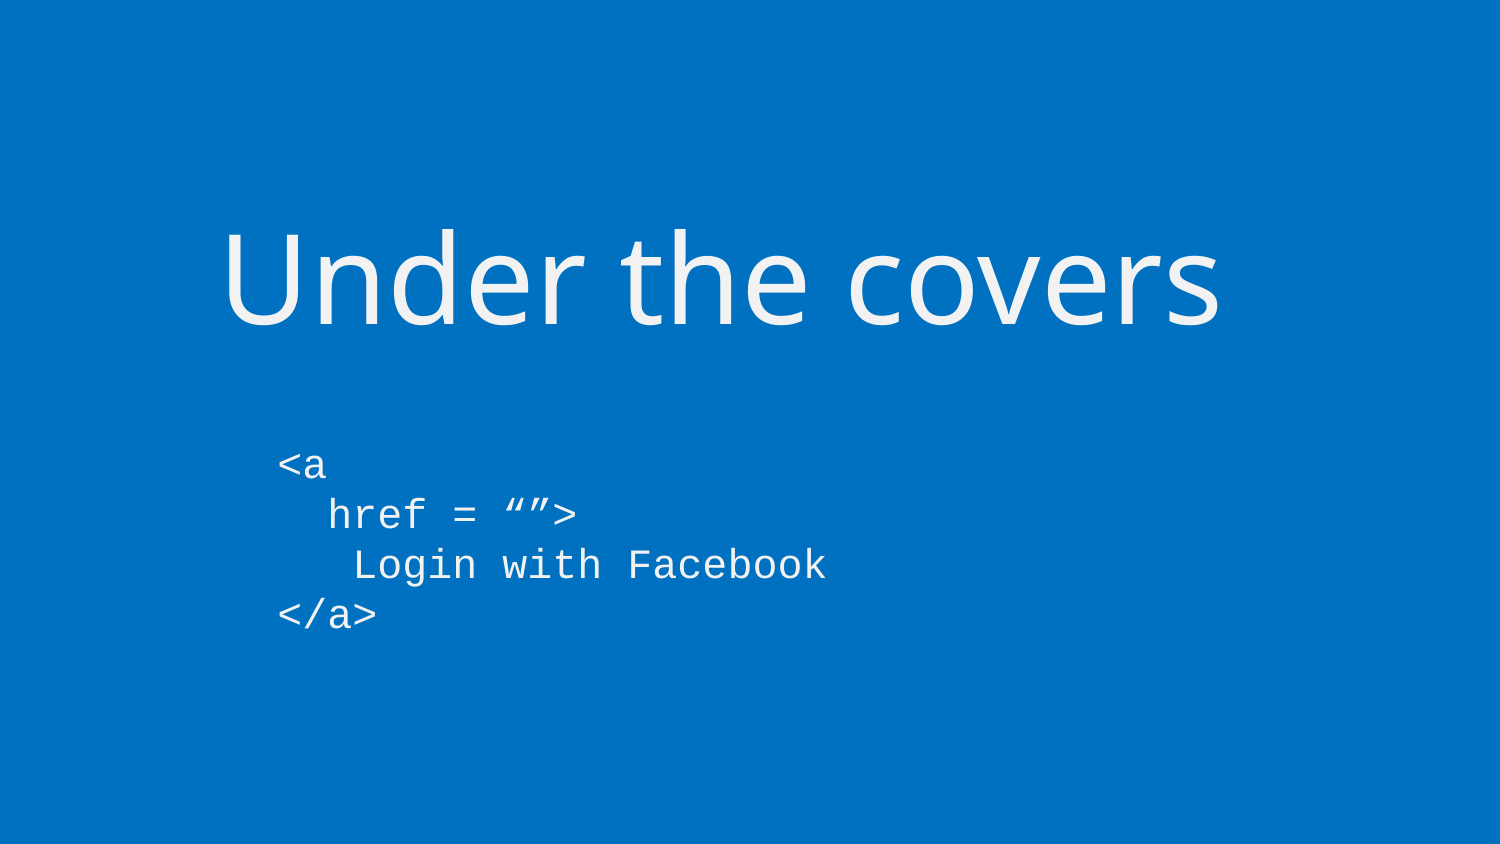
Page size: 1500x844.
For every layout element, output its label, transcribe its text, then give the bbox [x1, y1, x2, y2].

text_box Under the covers [204, 192, 1239, 357]
text_box <a href = “”> Login with Facebook </a> [262, 429, 1125, 645]
